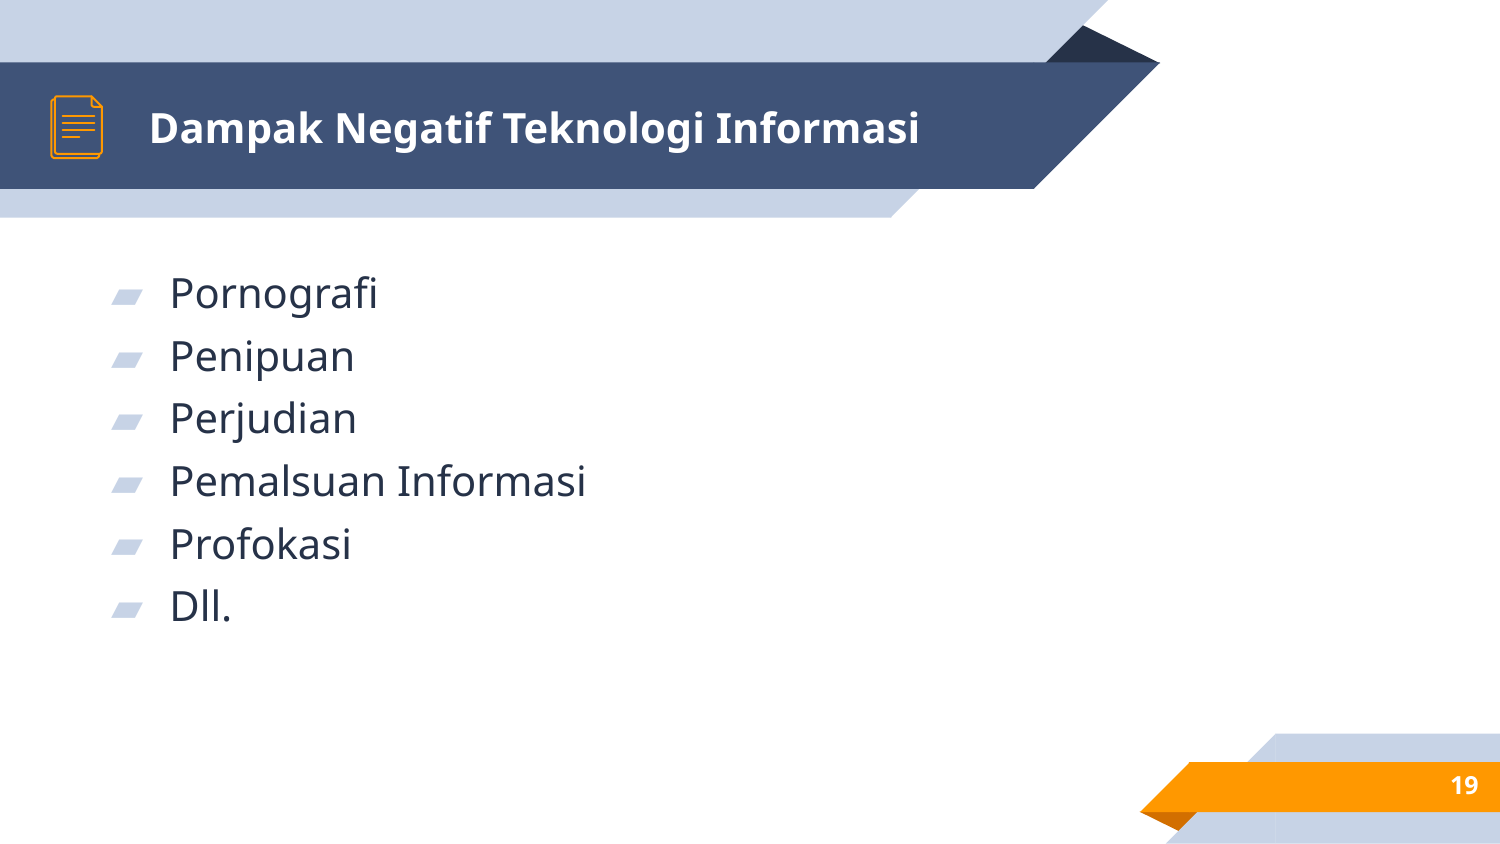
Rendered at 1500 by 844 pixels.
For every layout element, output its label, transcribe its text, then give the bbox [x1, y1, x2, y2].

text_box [50, 96, 103, 159]
slide_number 19 [1249, 760, 1494, 813]
list Pornografi Penipuan Perjudian Pemalsuan Informasi Profokasi Dll. [79, 252, 1315, 700]
title Dampak Negatif Teknologi Informasi [133, 64, 997, 190]
